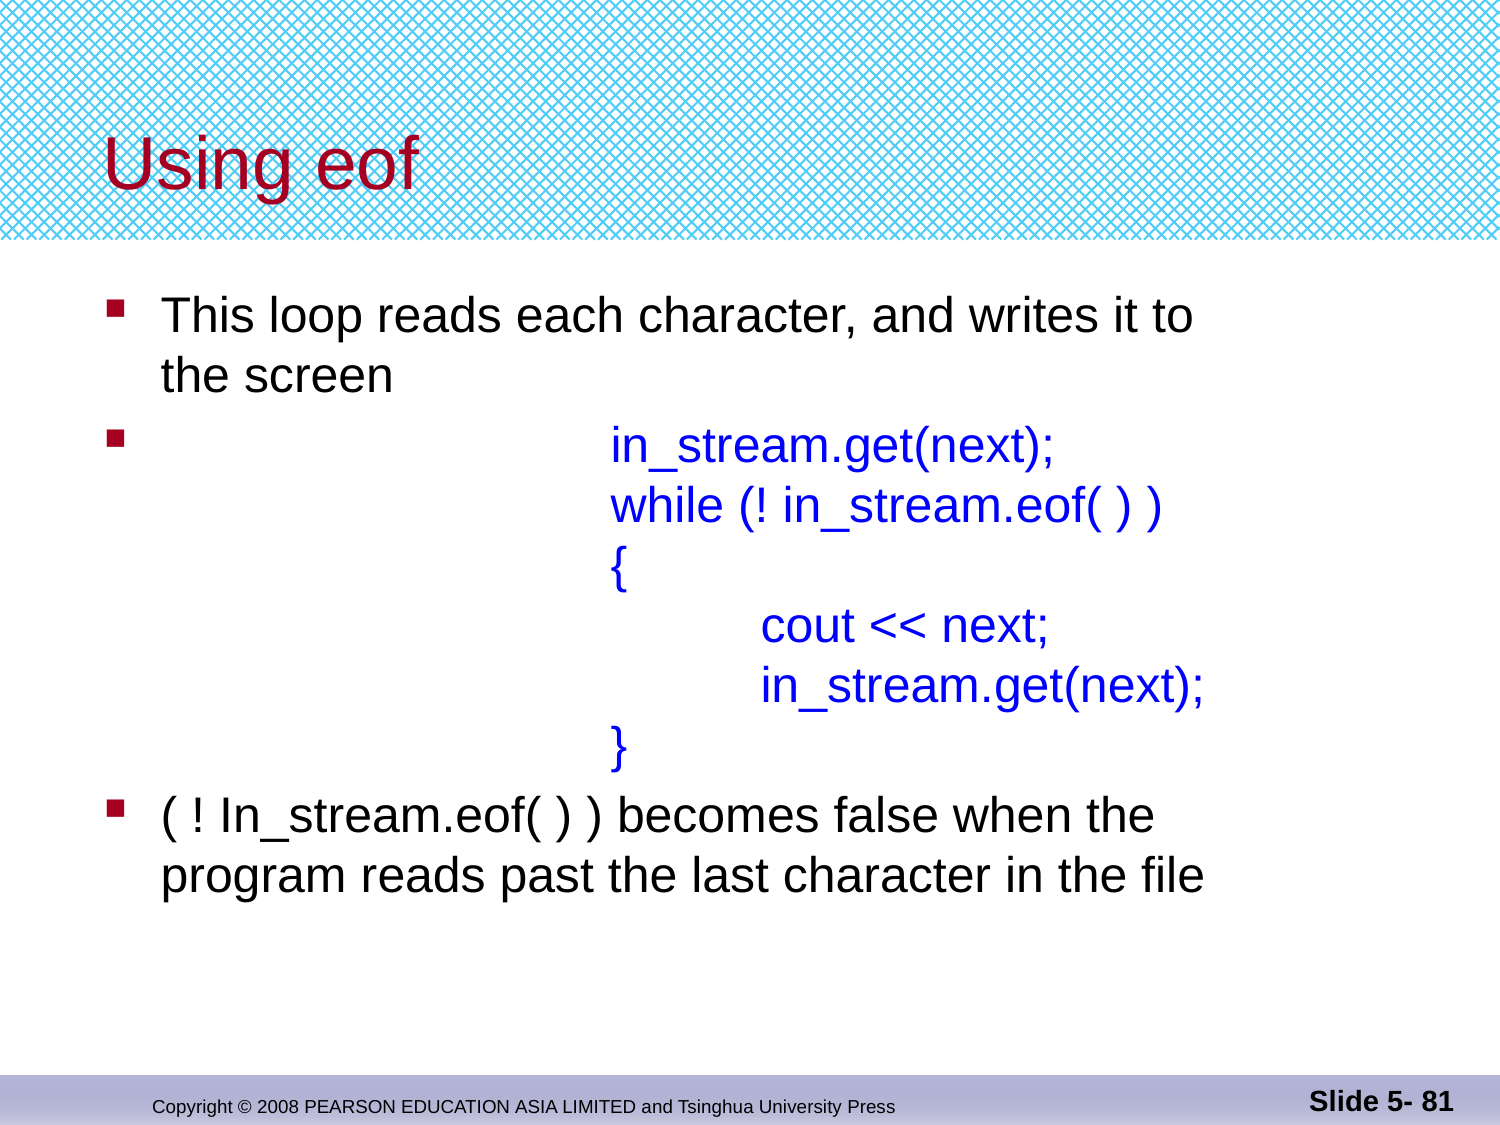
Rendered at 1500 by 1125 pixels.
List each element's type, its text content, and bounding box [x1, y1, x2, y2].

list This loop reads each character, and writes it to the screen in_stream.get(next); while (! in_stream.eof( ) ) { cout << next; in_stream.get(next); } ( ! In_stream.eof( ) ) becomes false when the program reads past the last character in the file [89, 275, 1450, 1025]
title Using eof [87, 49, 1450, 213]
slide_number Slide 5- 81 [1156, 1050, 1469, 1125]
